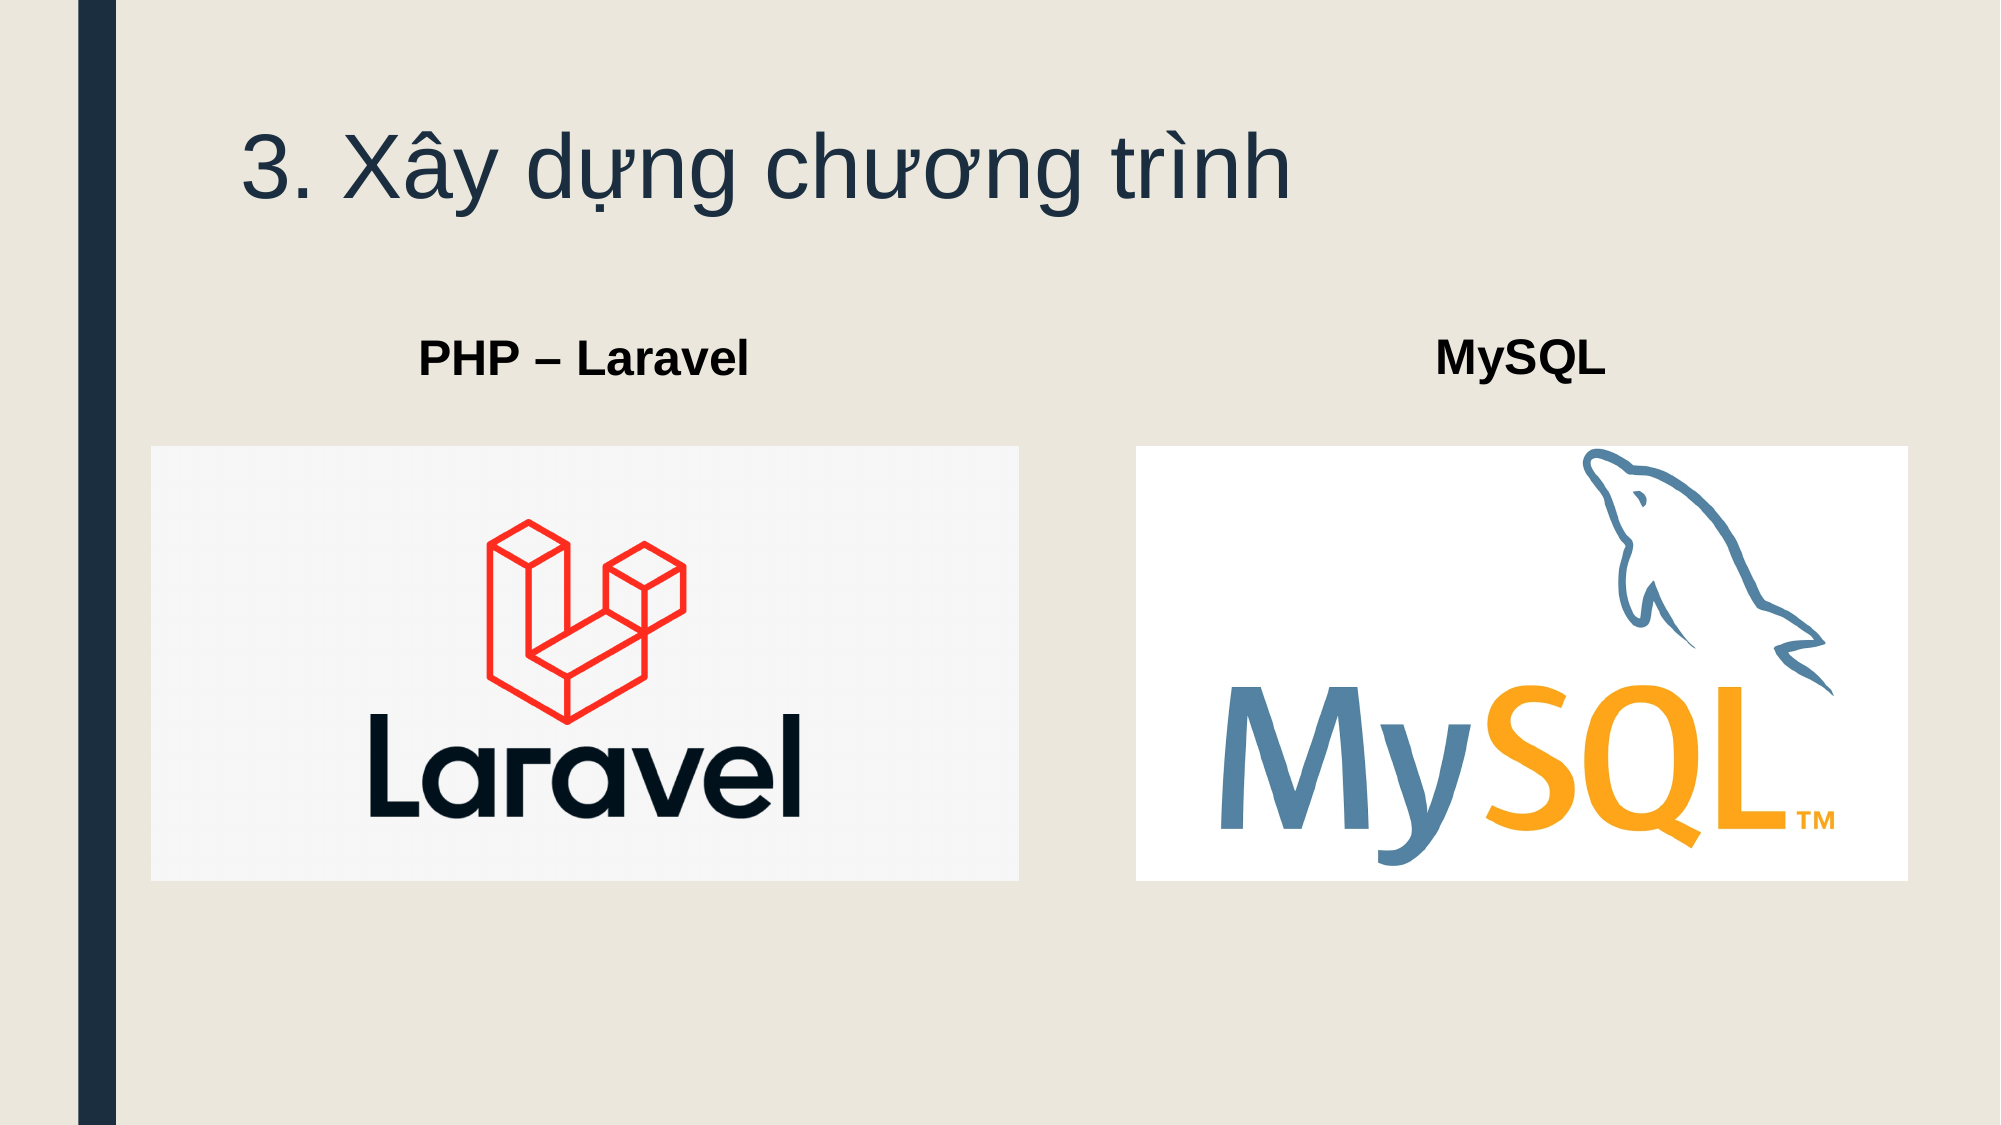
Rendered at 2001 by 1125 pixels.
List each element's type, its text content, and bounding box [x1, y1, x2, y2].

text_box MySQL [1420, 317, 1623, 428]
picture [1135, 446, 1908, 881]
picture [151, 446, 1019, 881]
text_box PHP – Laravel [403, 318, 767, 428]
title 3. Xây dựng chương trình [225, 112, 1800, 357]
